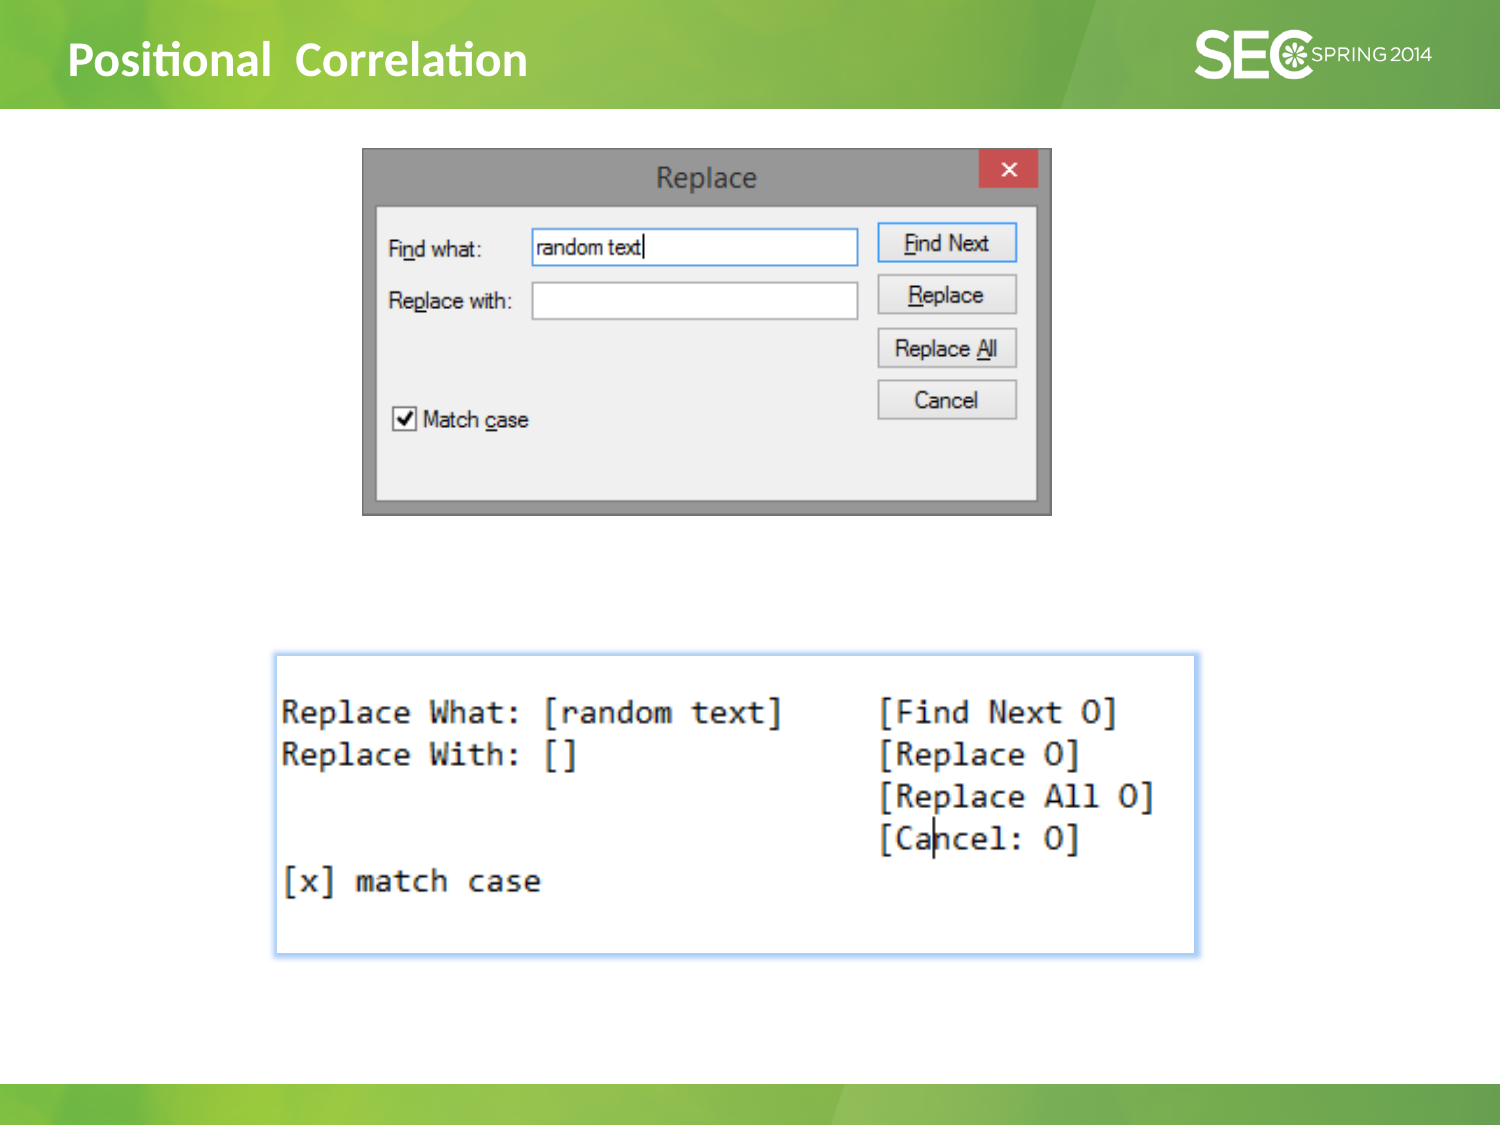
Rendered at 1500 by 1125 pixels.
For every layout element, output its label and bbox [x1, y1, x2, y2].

picture [362, 148, 1052, 516]
picture [0, 1083, 1500, 1125]
picture [277, 656, 1194, 953]
picture [0, 0, 1500, 110]
